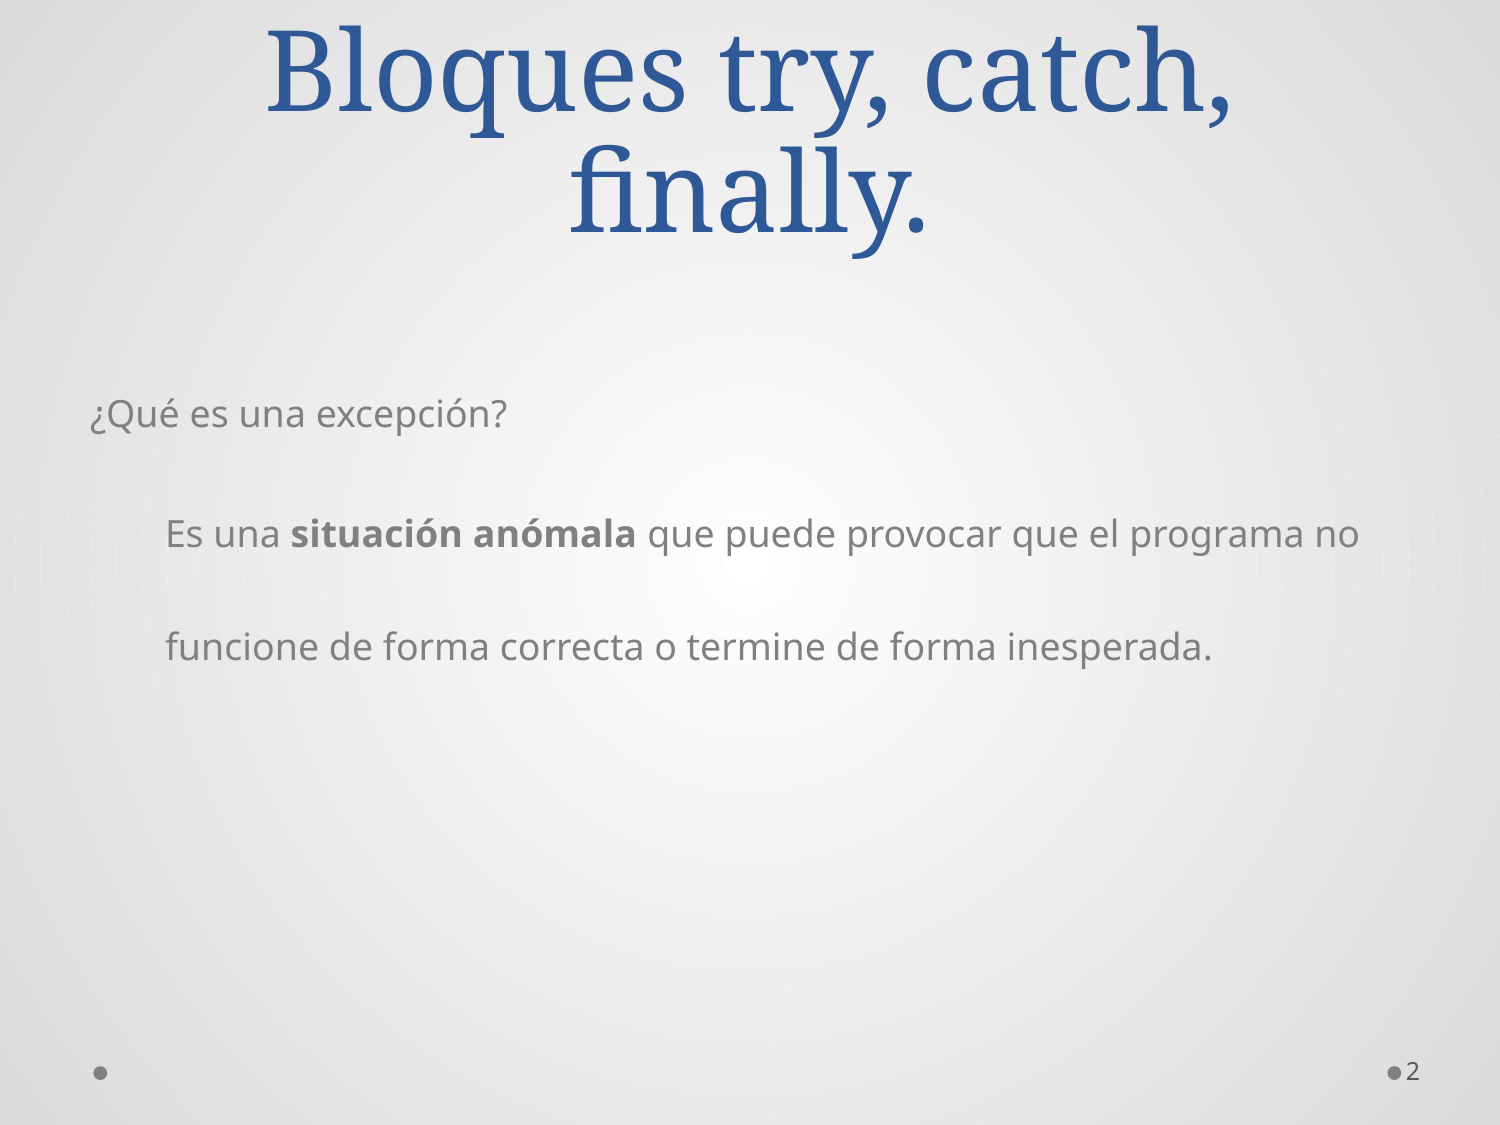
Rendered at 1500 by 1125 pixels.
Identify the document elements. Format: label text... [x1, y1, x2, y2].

list ¿Qué es una excepción? Es una situación anómala que puede provocar que el programa no funcione de forma correcta o termine de forma inesperada. [75, 262, 1425, 1005]
slide_number 2 [1401, 1042, 1494, 1103]
title Bloques try, catch, finally. [75, 0, 1425, 262]
